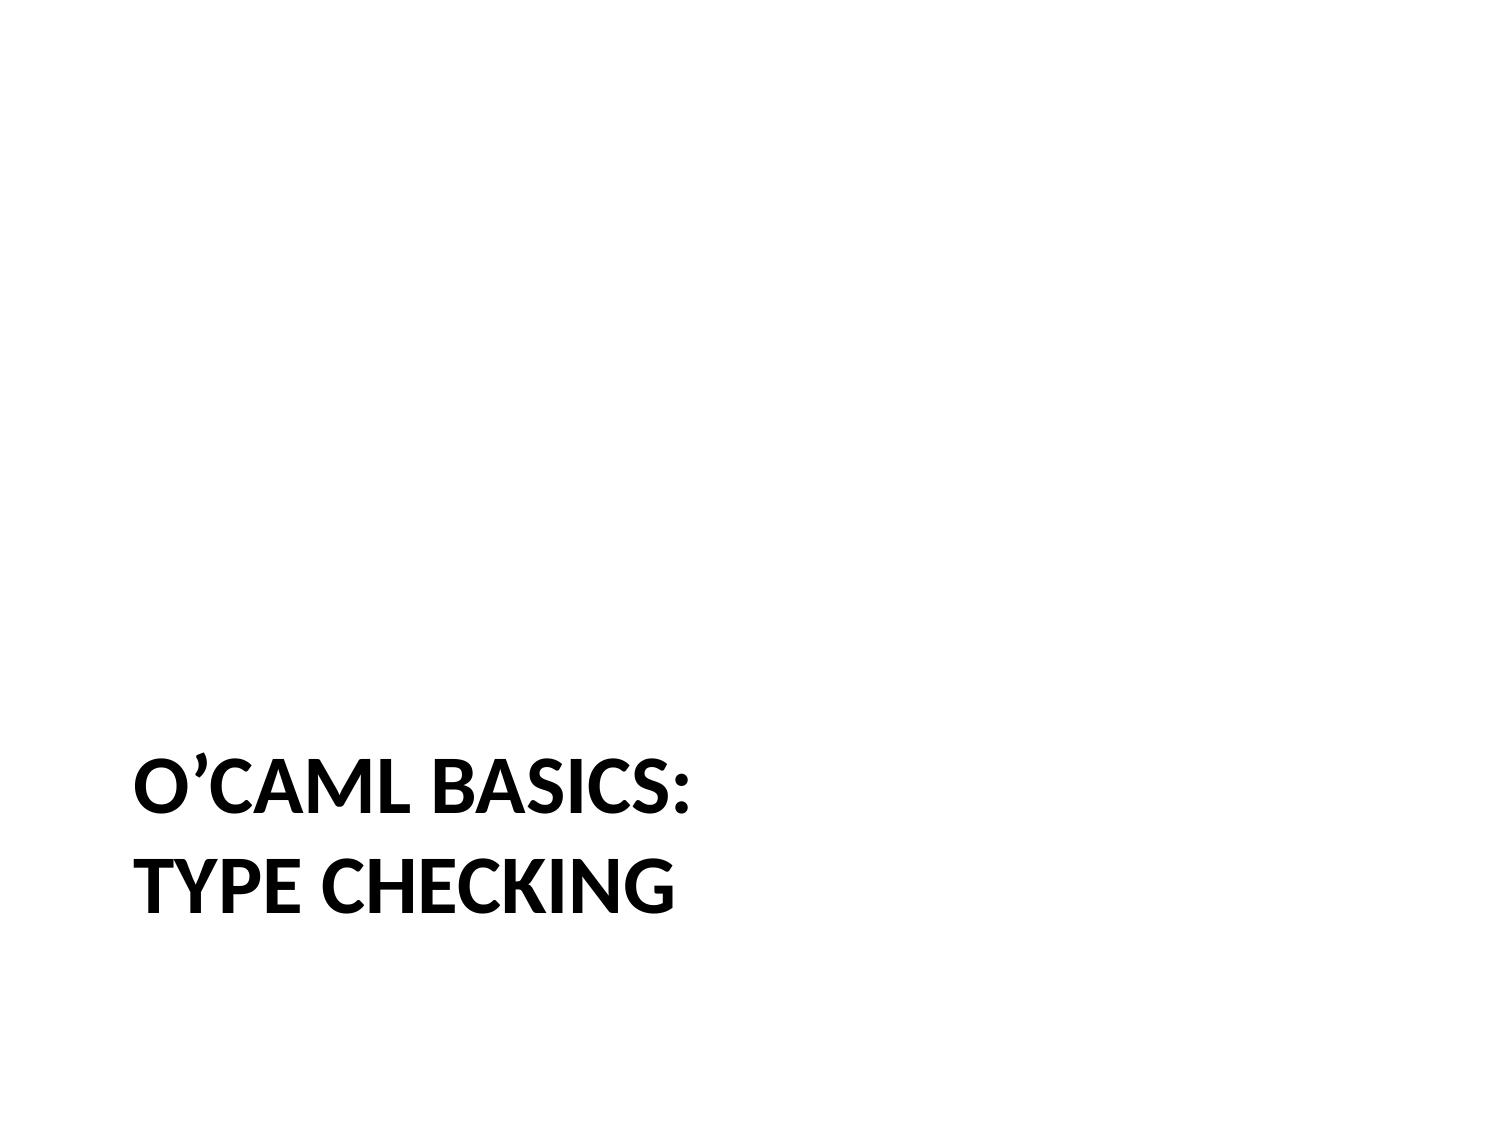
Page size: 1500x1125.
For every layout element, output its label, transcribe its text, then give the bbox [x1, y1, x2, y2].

title O’caml Basics: Type checking [118, 722, 1450, 947]
